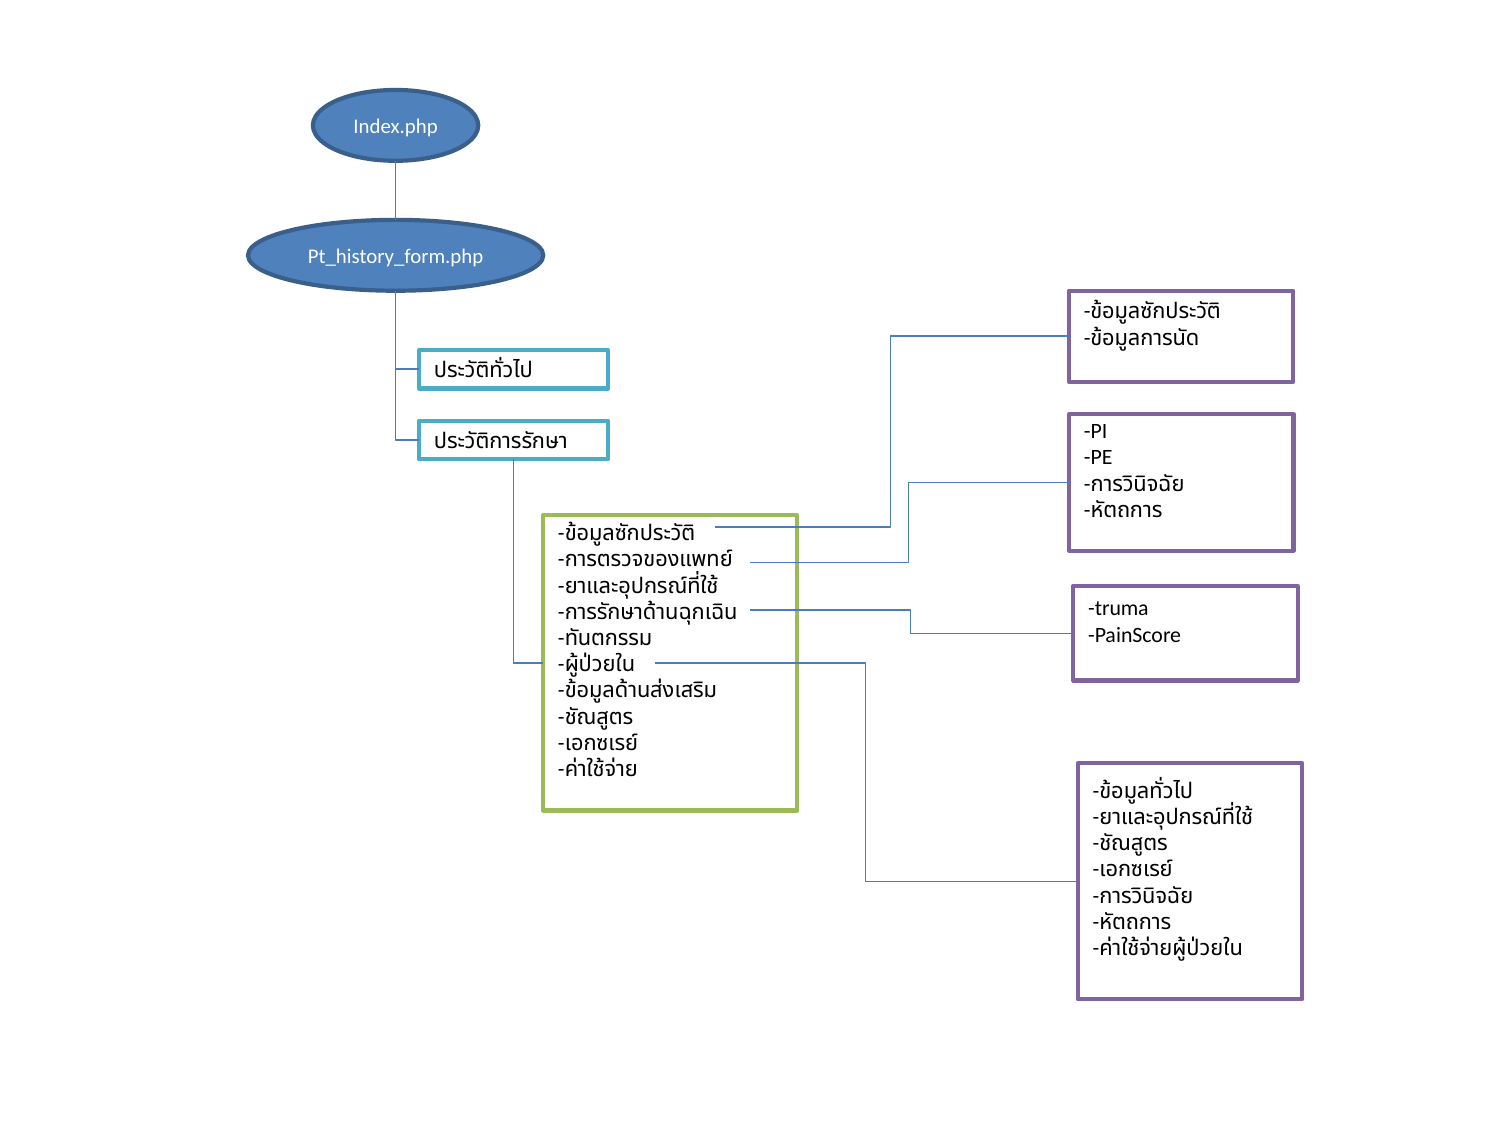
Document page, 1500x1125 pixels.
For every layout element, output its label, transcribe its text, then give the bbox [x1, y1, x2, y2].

text_box ประวัติทั่วไป [417, 348, 610, 391]
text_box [655, 662, 1079, 882]
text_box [332, 353, 483, 378]
text_box Pt_history_form.php [245, 217, 546, 293]
text_box -ข้อมูลทั่วไป -ยาและอุปกรณ์ที่ใช้ -ชัณสูตร -เอกซเรย์ -การวินิจฉัย -หัตถการ -ค่าใช้จ่ายผู้ป่วยใน [1076, 761, 1304, 1001]
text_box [749, 481, 1070, 563]
text_box ประวัติการรักษา [417, 419, 610, 461]
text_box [749, 609, 1074, 634]
text_box -truma -PainScore [1071, 584, 1300, 683]
text_box -ข้อมูลซักประวัติ -การตรวจของแพทย์ -ยาและอุปกรณ์ที่ใช้ -การรักษาด้านฉุกเฉิน -ทันตกรรม -ผู้ป่วยใน -ข้อมูลด้านส่งเสริม -ชัณสูตร -เอกซเรย์ -ค่าใช้จ่าย [541, 513, 799, 813]
text_box -ข้อมูลซักประวัติ -ข้อมูลการนัด [1067, 289, 1295, 384]
text_box Index.php [310, 87, 481, 163]
text_box -PI -PE -การวินิจฉัย -หัตถการ [1074, 412, 1296, 553]
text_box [714, 335, 1070, 528]
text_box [367, 317, 447, 342]
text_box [426, 546, 631, 577]
